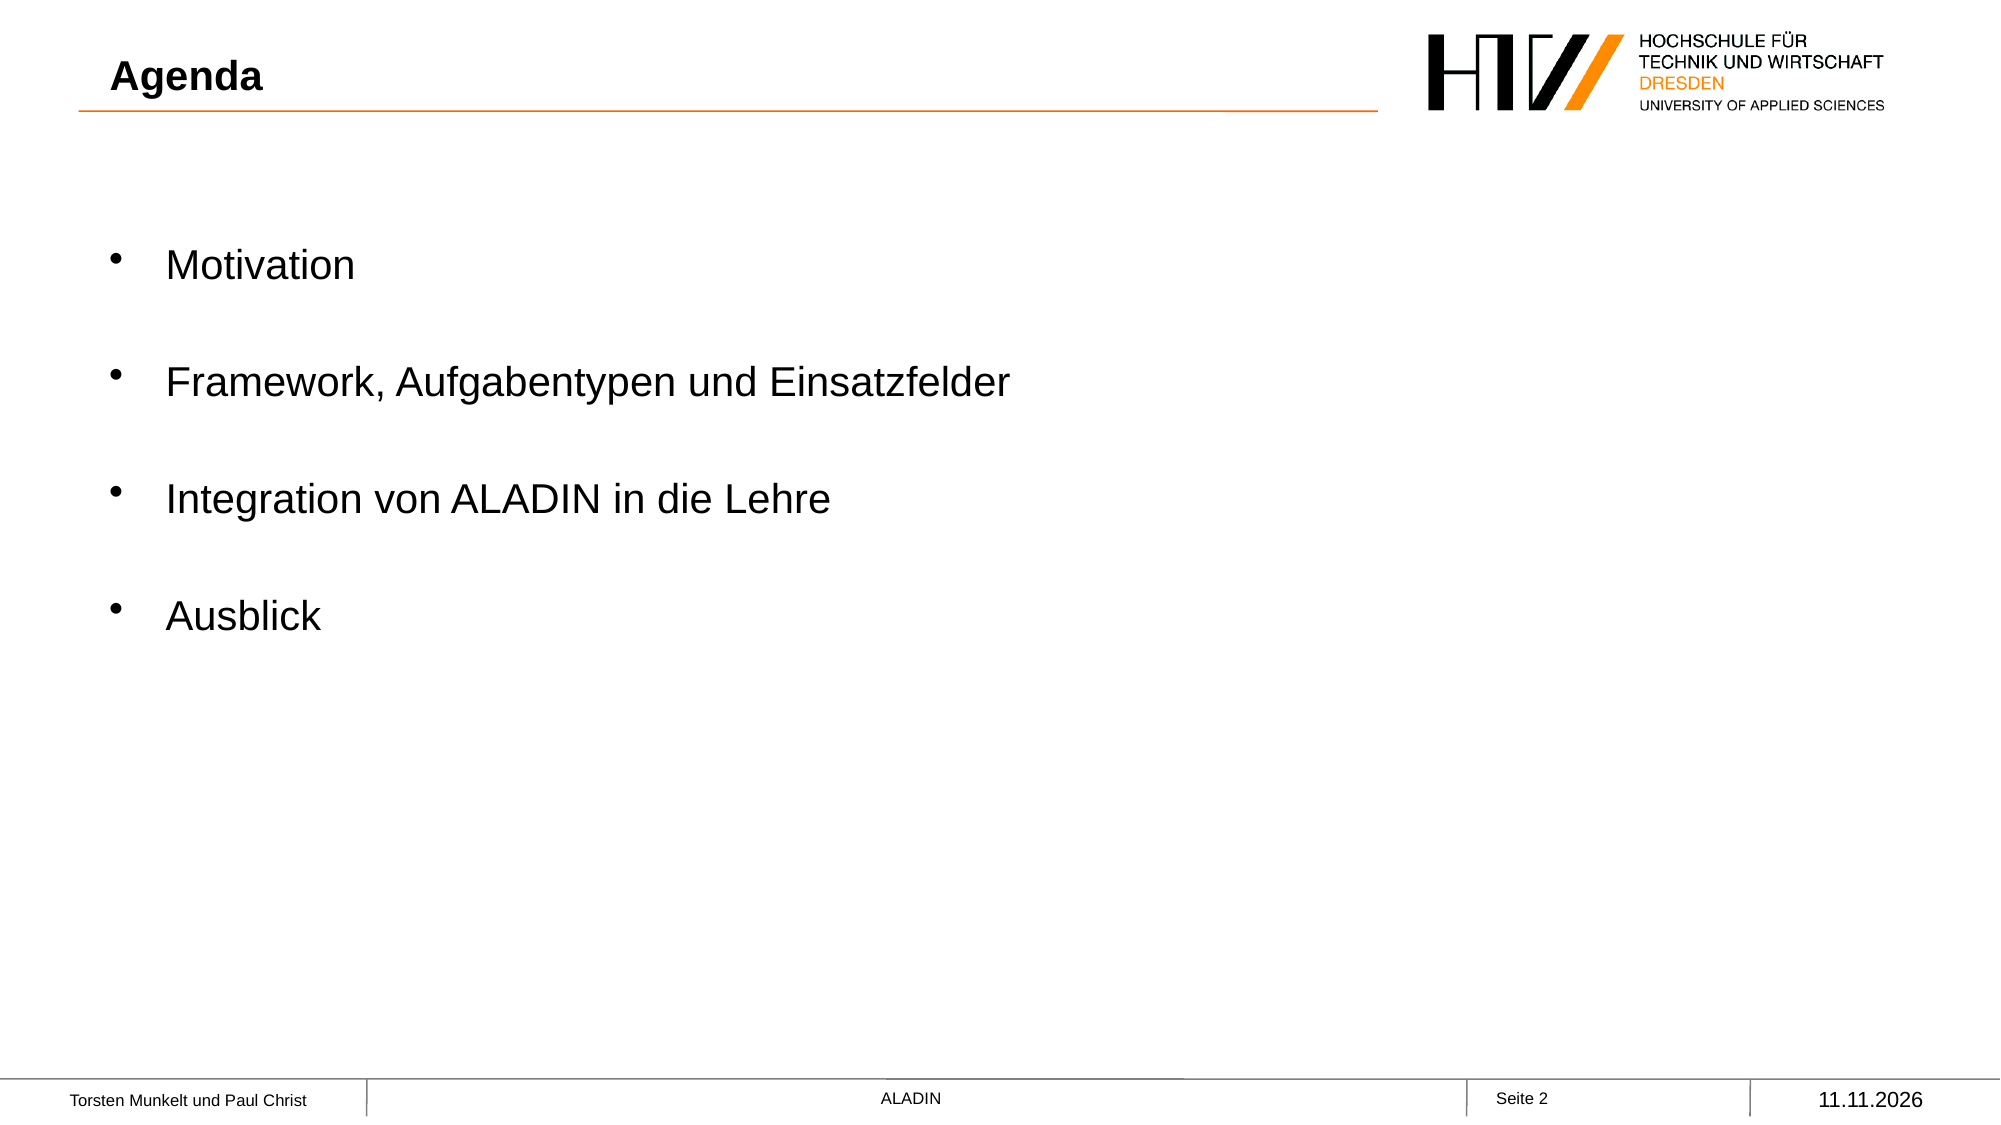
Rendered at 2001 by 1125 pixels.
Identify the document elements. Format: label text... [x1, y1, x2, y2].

list Motivation Framework, Aufgabentypen und Einsatzfelder Integration von ALADIN in die Lehre Ausblick [94, 172, 1898, 1035]
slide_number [1803, 1080, 1981, 1116]
picture [1425, 31, 1887, 111]
title Agenda [94, 29, 1386, 117]
